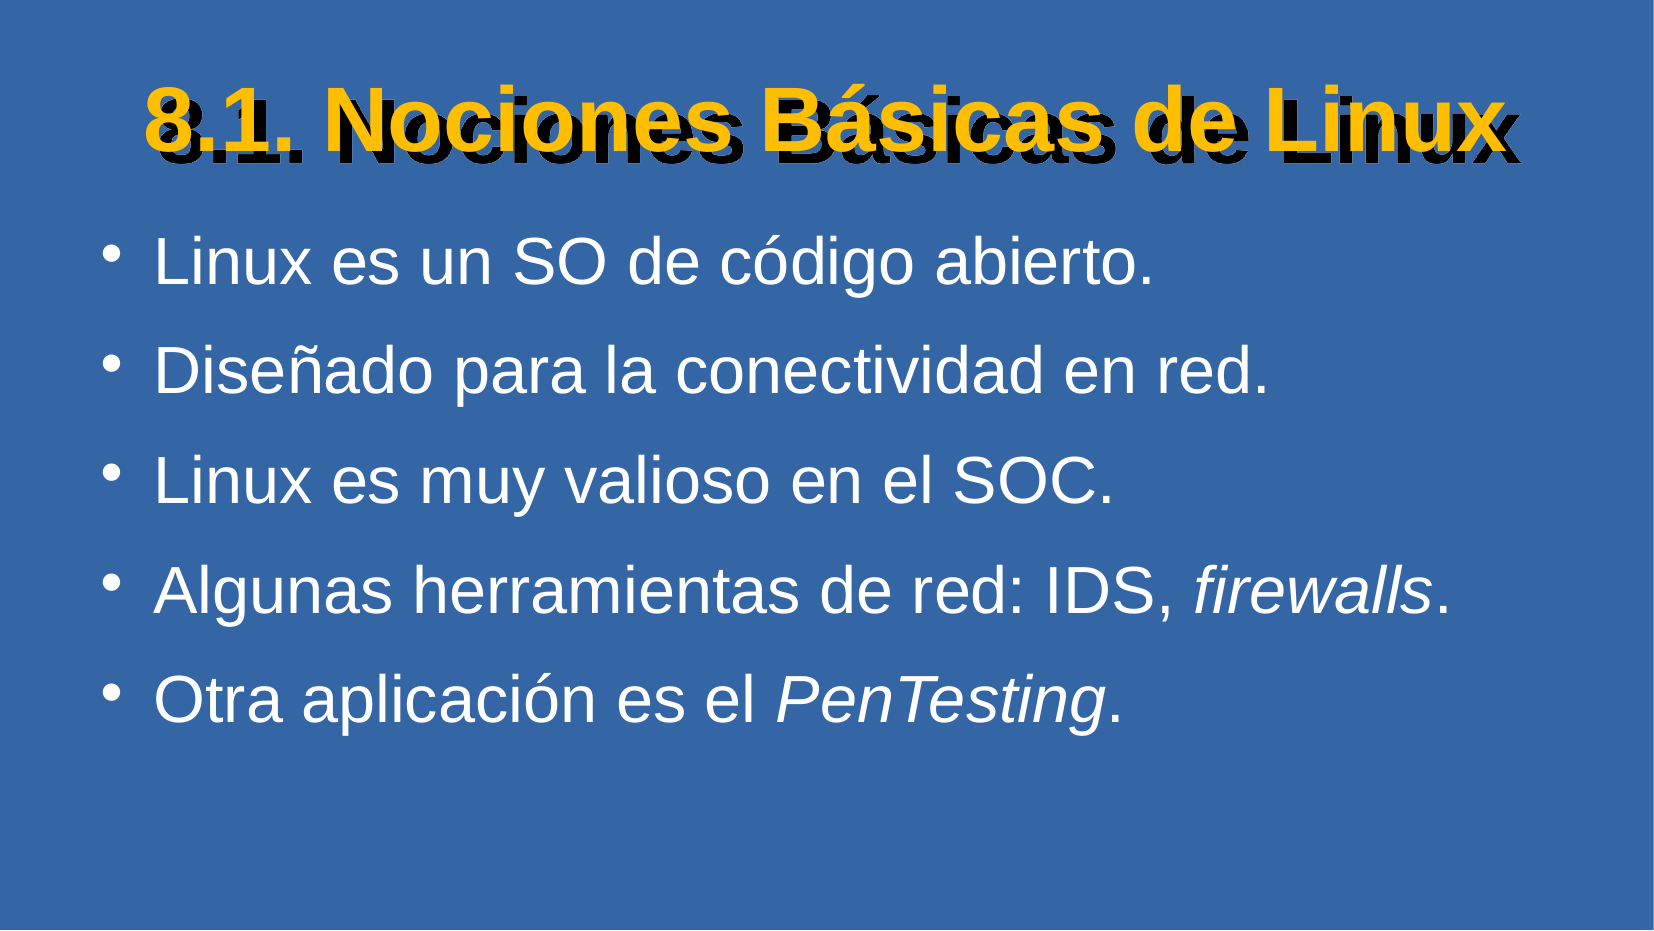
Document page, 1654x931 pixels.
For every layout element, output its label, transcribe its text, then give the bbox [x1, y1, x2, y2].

title 8.1. Nociones Básicas de Linux [82, 37, 1571, 193]
list Linux es un SO de código abierto. Diseñado para la conectividad en red. Linux es muy valioso en el SOC. Algunas herramientas de red: IDS, firewalls. Otra aplicación es el PenTesting. [82, 217, 1571, 757]
